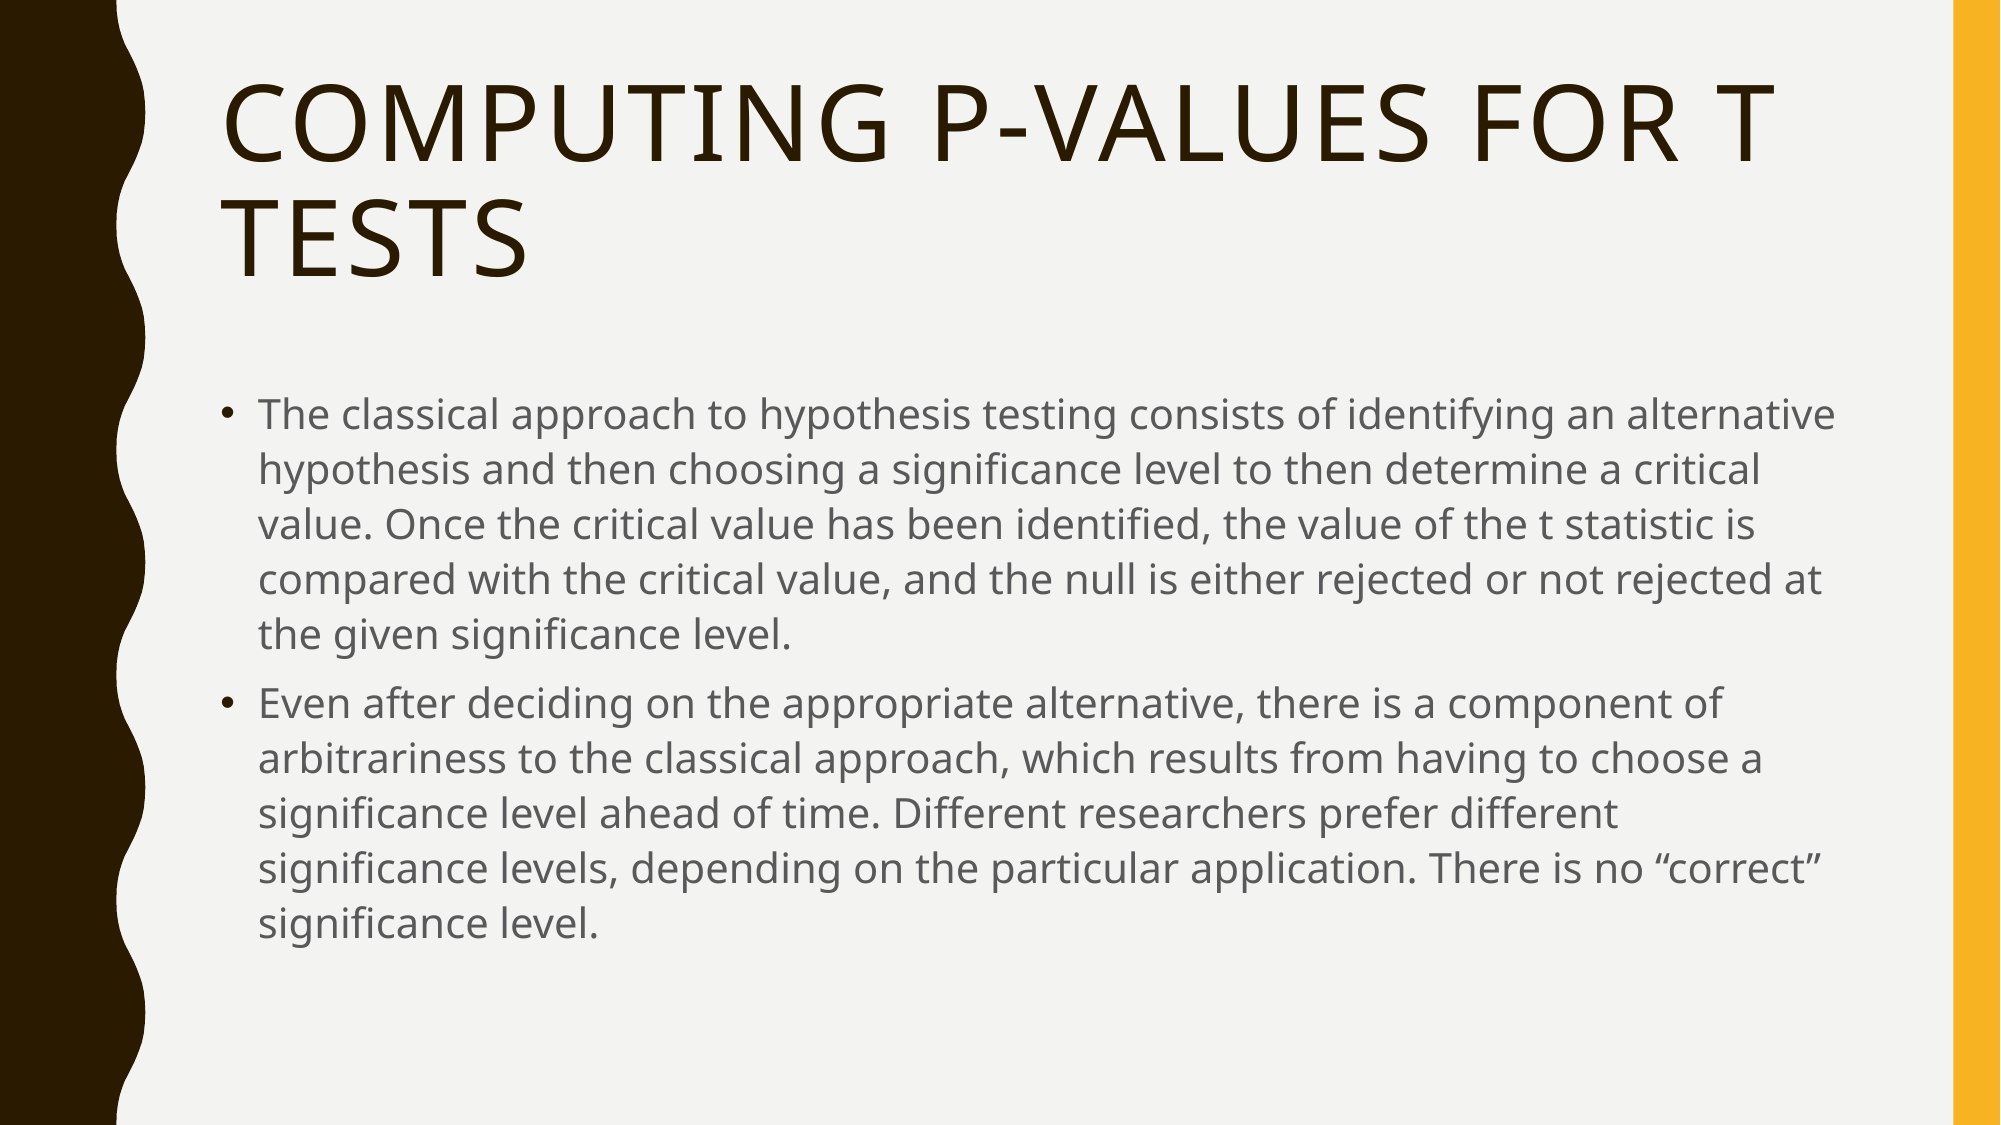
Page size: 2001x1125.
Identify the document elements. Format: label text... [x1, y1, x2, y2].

list The classical approach to hypothesis testing consists of identifying an alternative hypothesis and then choosing a significance level to then determine a critical value. Once the critical value has been identified, the value of the t statistic is compared with the critical value, and the null is either rejected or not rejected at the given significance level. Even after deciding on the appropriate alternative, there is a component of arbitrariness to the classical approach, which results from having to choose a significance level ahead of time. Different researchers prefer different significance levels, depending on the particular application. There is no “correct” significance level. [205, 375, 1875, 965]
title Computing p-values for t tests [205, 62, 1875, 308]
